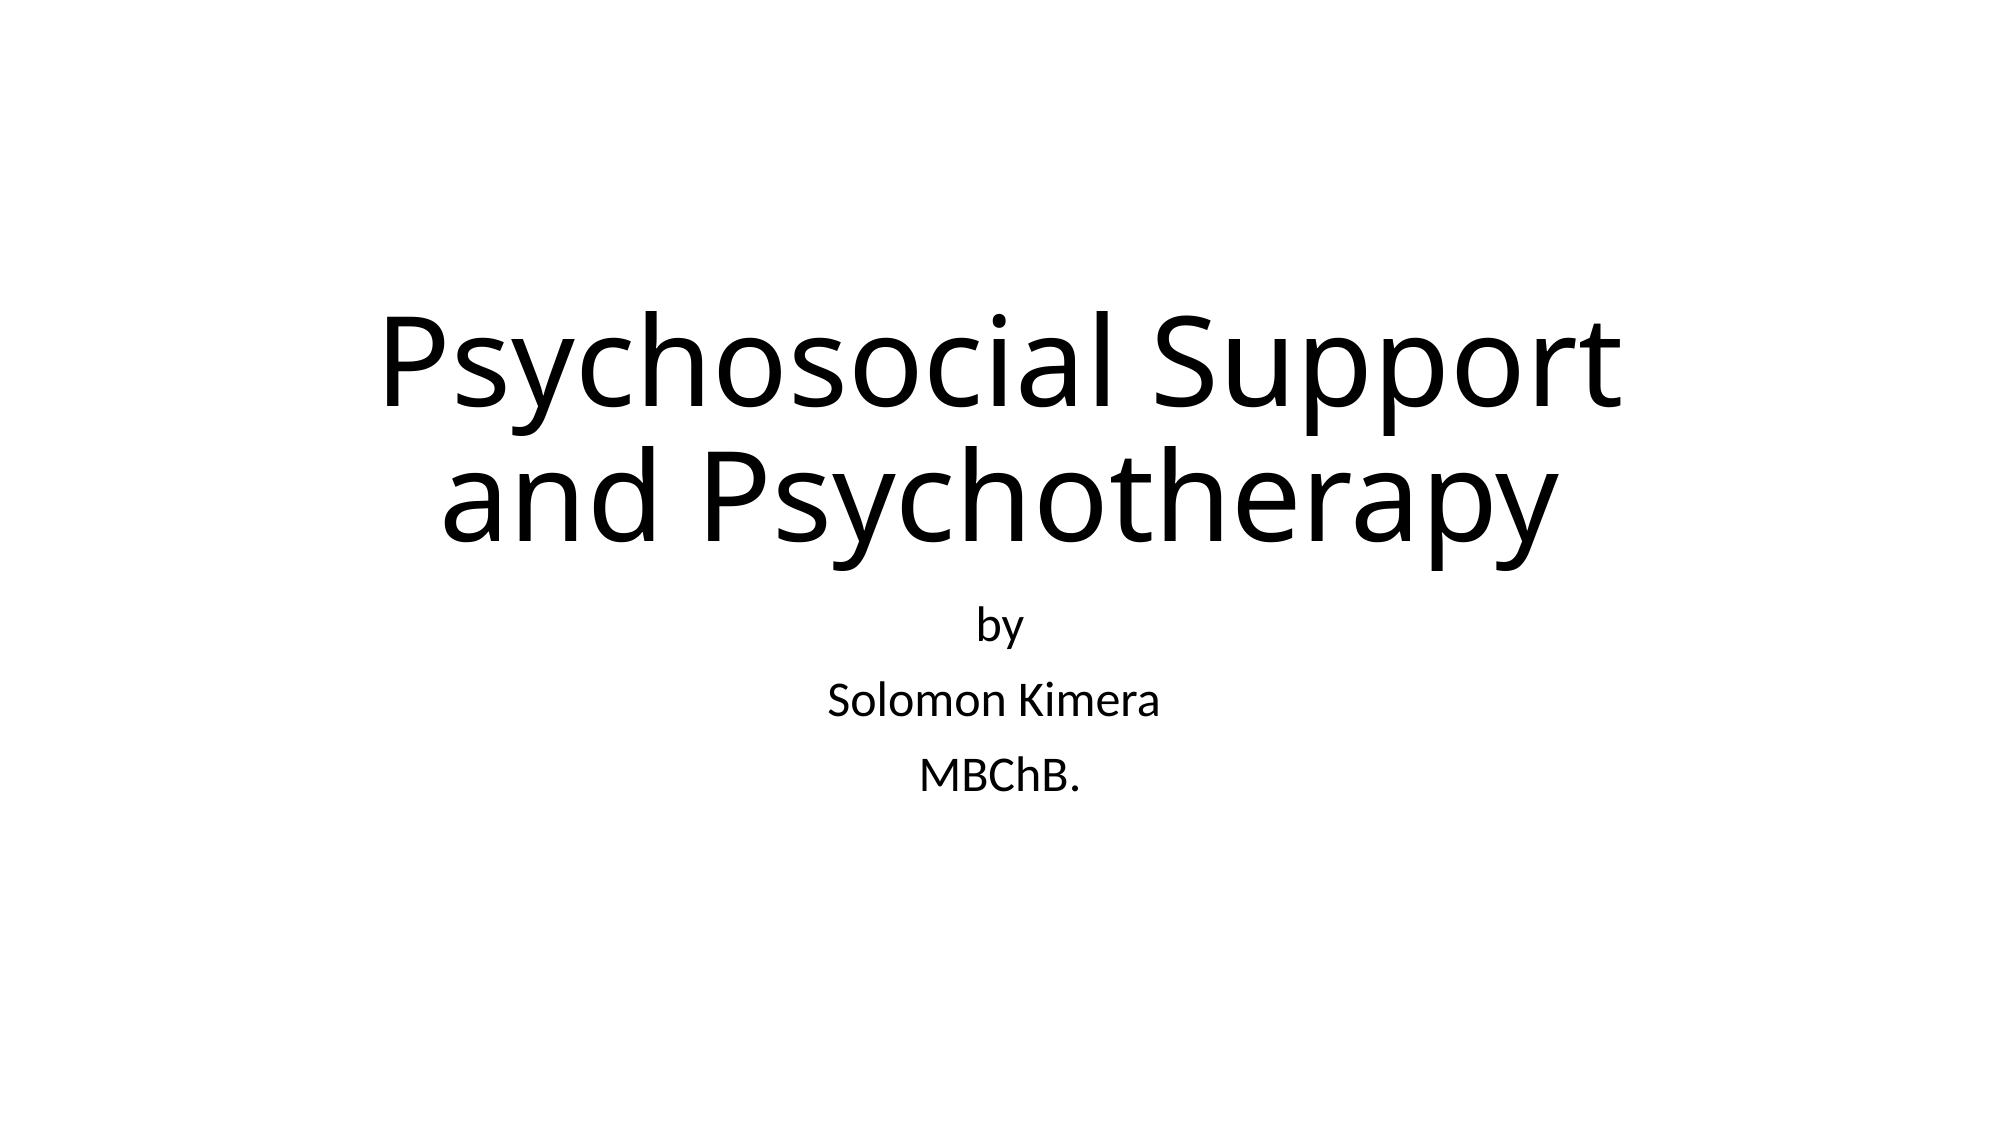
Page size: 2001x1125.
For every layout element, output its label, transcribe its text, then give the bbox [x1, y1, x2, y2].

subtitle by Solomon Kimera MBChB. [249, 590, 1750, 863]
title Psychosocial Support and Psychotherapy [249, 184, 1750, 576]
